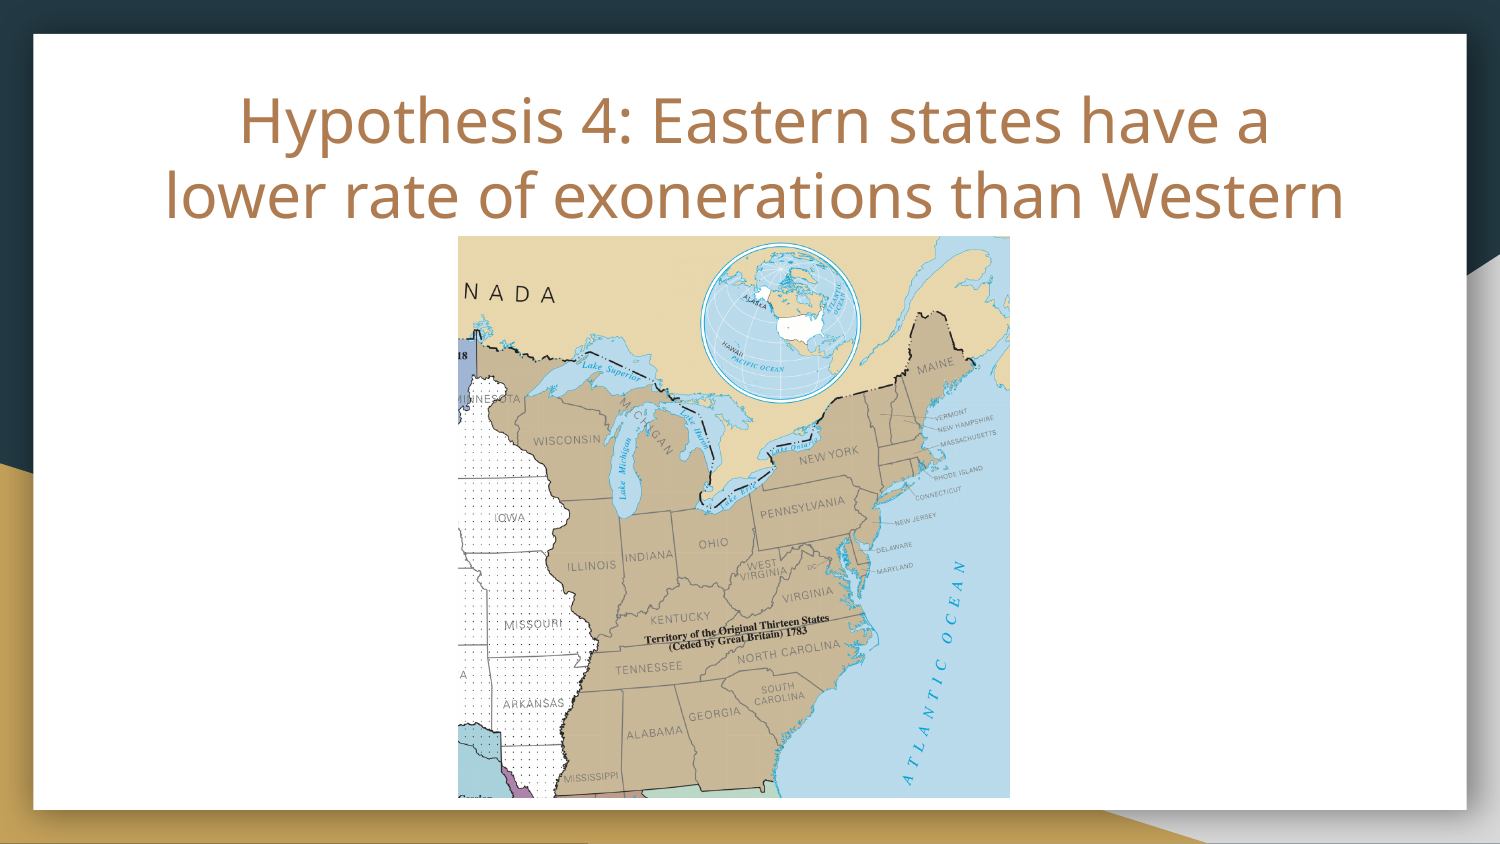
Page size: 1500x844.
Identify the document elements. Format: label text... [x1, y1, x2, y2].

title Hypothesis 4: Eastern states have a lower rate of exonerations than Western states [140, 65, 1372, 223]
picture [458, 236, 1010, 798]
